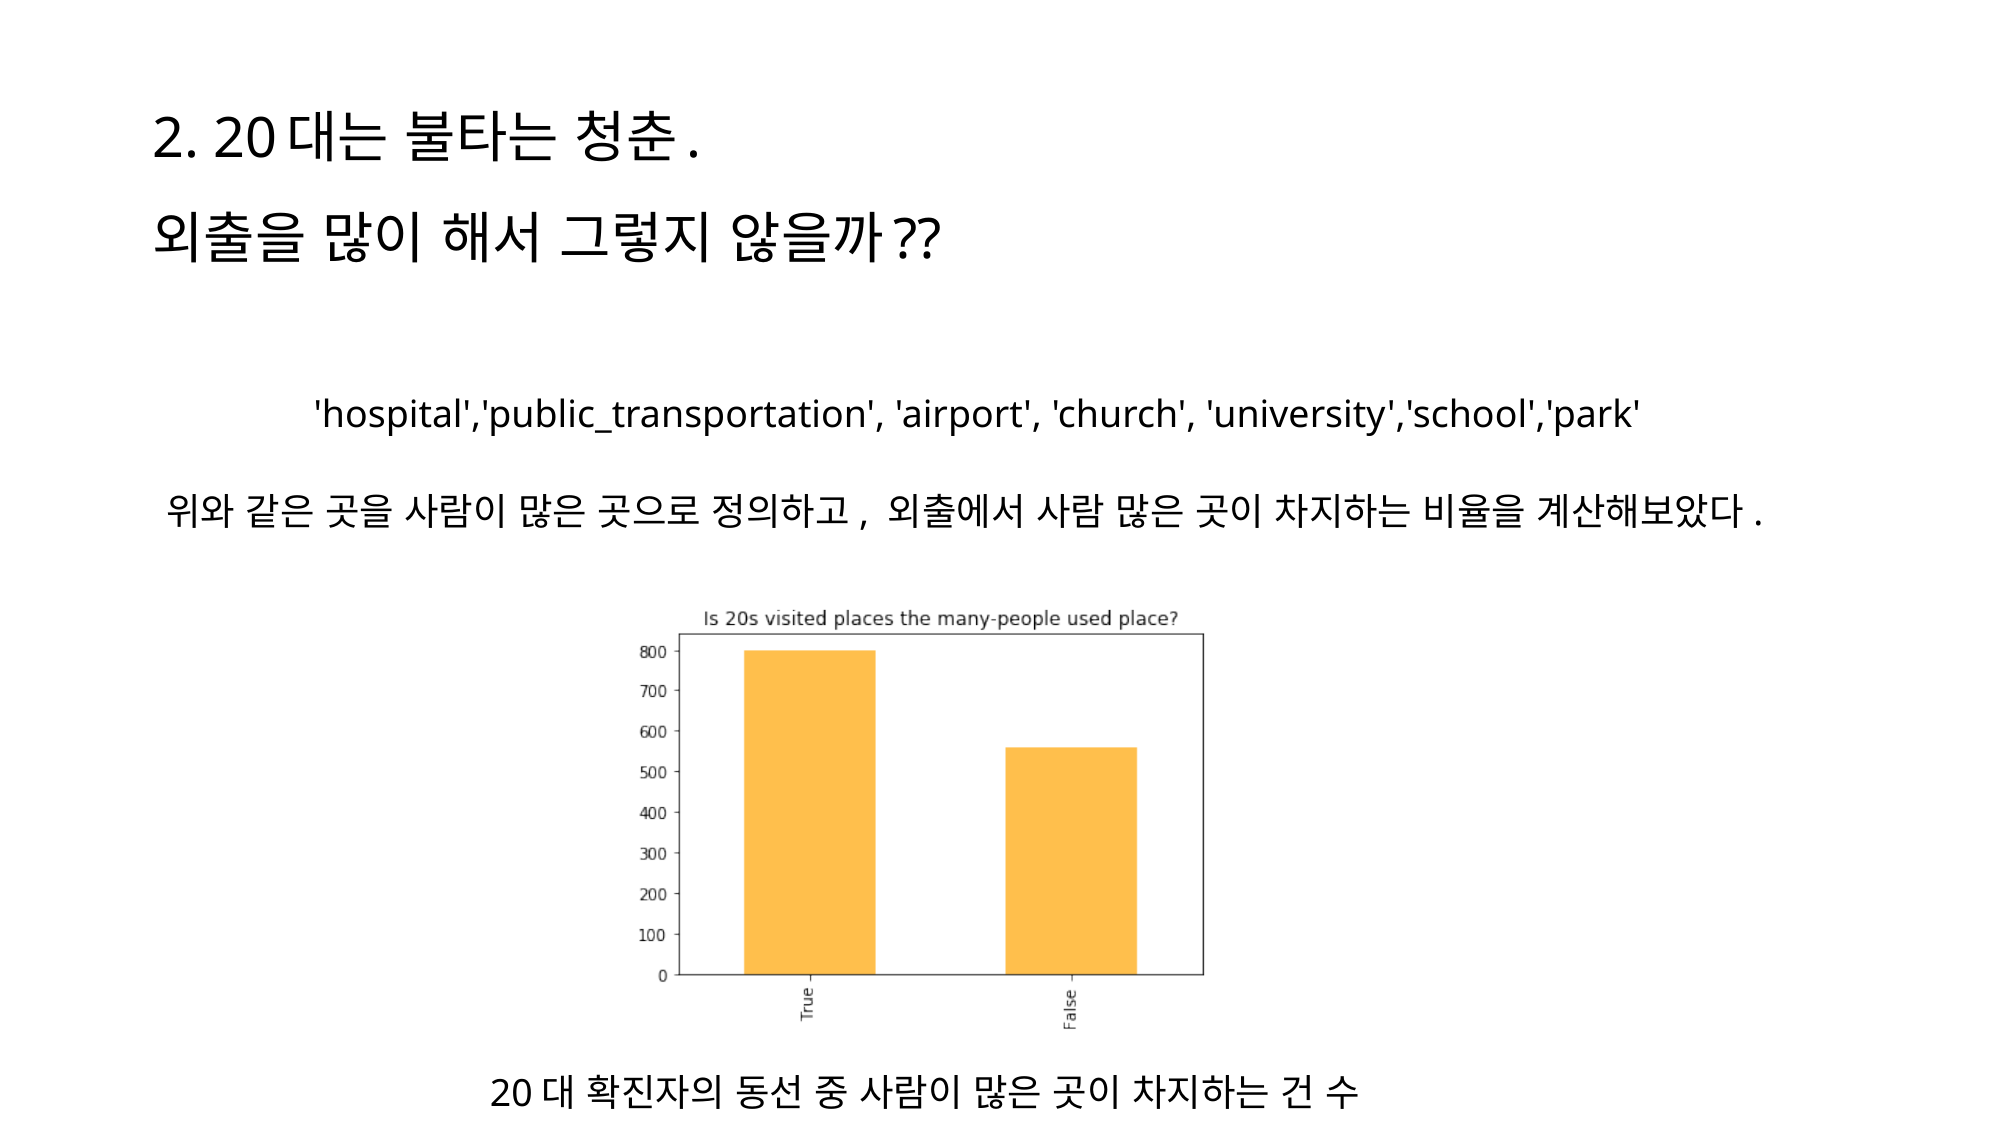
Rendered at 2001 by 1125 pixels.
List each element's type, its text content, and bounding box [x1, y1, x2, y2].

text_box 20대 확진자의 동선 중 사람이 많은 곳이 차지하는 건 수 [474, 1061, 1525, 1122]
text_box 위와 같은 곳을 사람이 많은 곳으로 정의하고, 외출에서 사람 많은 곳이 차지하는 비율을 계산해보았다. [151, 480, 1831, 541]
picture [627, 599, 1214, 1037]
text_box 'hospital','public_transportation', 'airport', 'church', 'university','school','park' [298, 382, 1734, 443]
title 2. 20대는 불타는 청춘. 외출을 많이 해서 그렇지 않을까?? [137, 59, 1863, 278]
